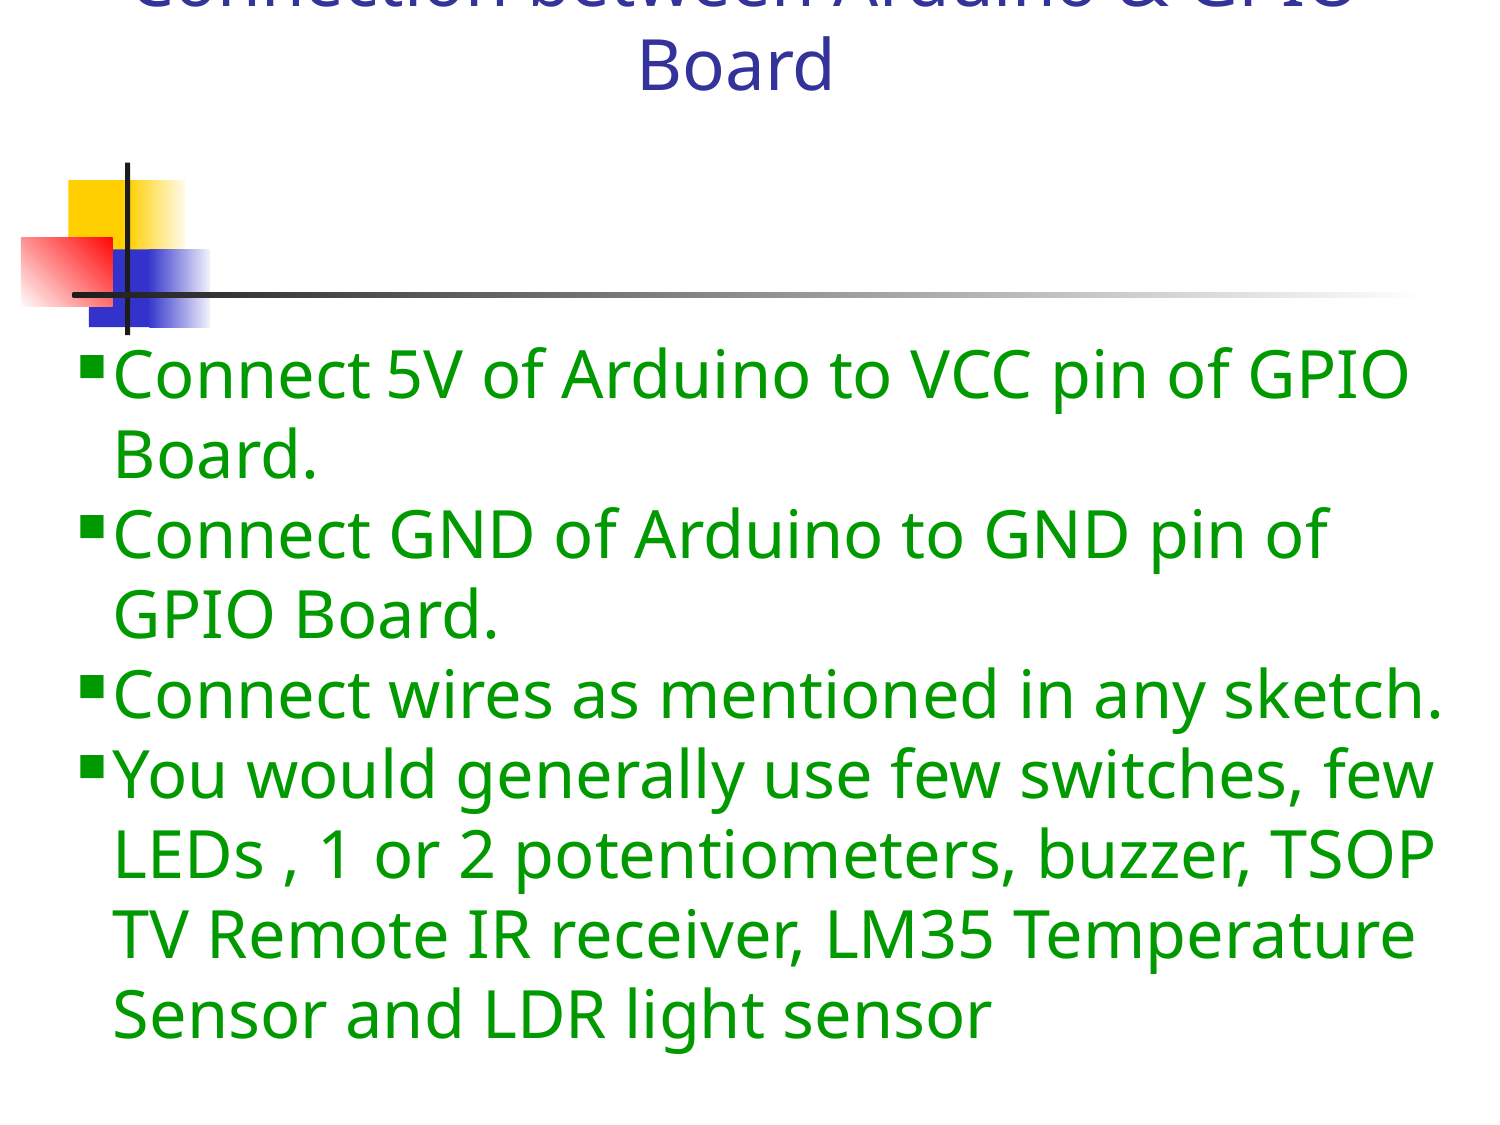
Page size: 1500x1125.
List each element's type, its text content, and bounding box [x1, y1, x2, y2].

text_box Connect 5V of Arduino to VCC pin of GPIO Board. Connect GND of Arduino to GND pin of GPIO Board. Connect wires as mentioned in any sketch. You would generally use few switches, few LEDs , 1 or 2 potentiometers, buzzer, TSOP TV Remote IR receiver, LM35 Temperature Sensor and LDR light sensor [62, 324, 1469, 1050]
text_box Connection between Arduino & GPIO Board [24, 0, 1467, 113]
